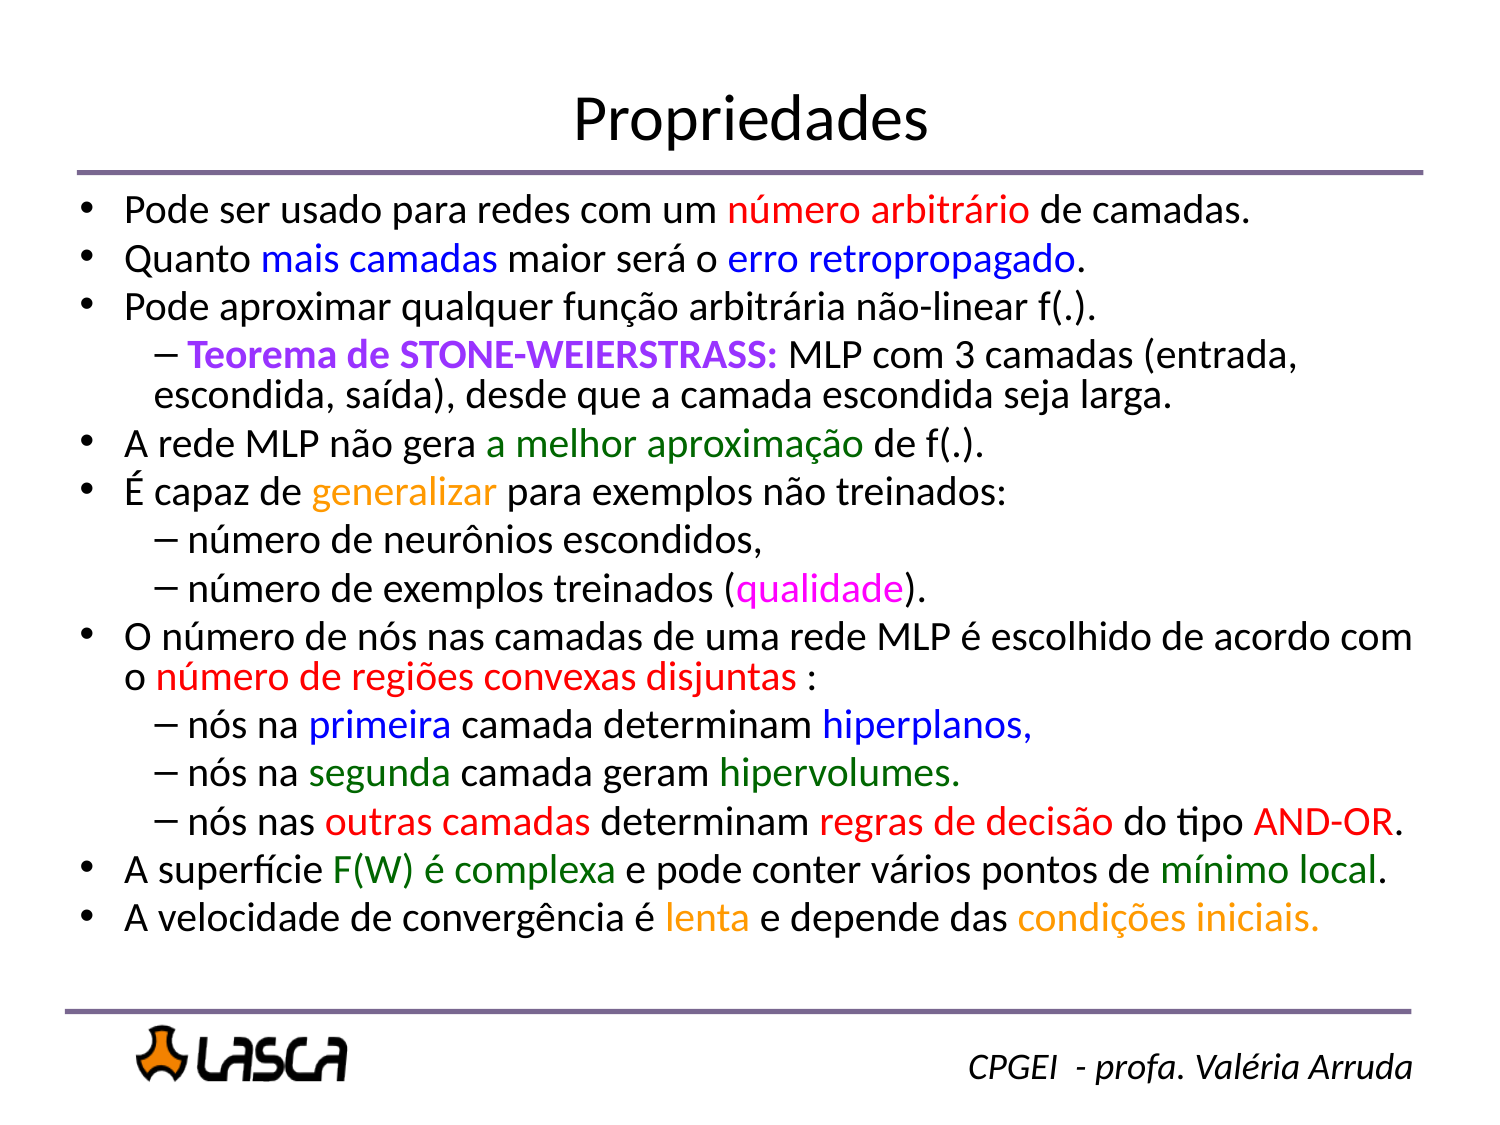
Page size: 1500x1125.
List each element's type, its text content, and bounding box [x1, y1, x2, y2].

text_box Pode ser usado para redes com um número arbitrário de camadas. Quanto mais camadas maior será o erro retropropagado. Pode aproximar qualquer função arbitrária não-linear f(.). Teorema de STONE-WEIERSTRASS: MLP com 3 camadas (entrada, escondida, saída), desde que a camada escondida seja larga. A rede MLP não gera a melhor aproximação de f(.). É capaz de generalizar para exemplos não treinados: número de neurônios escondidos, número de exemplos treinados (qualidade). O número de nós nas camadas de uma rede MLP é escolhido de acordo com o número de regiões convexas disjuntas : nós na primeira camada determinam hiperplanos, nós na segunda camada geram hipervolumes. nós nas outras camadas determinam regras de decisão do tipo AND-OR. A superfície F(W) é complexa e pode conter vários pontos de mínimo local. A velocidade de convergência é lenta e depende das condições iniciais. [64, 184, 1447, 1000]
title Propriedades [76, 66, 1428, 162]
picture [123, 1011, 359, 1102]
